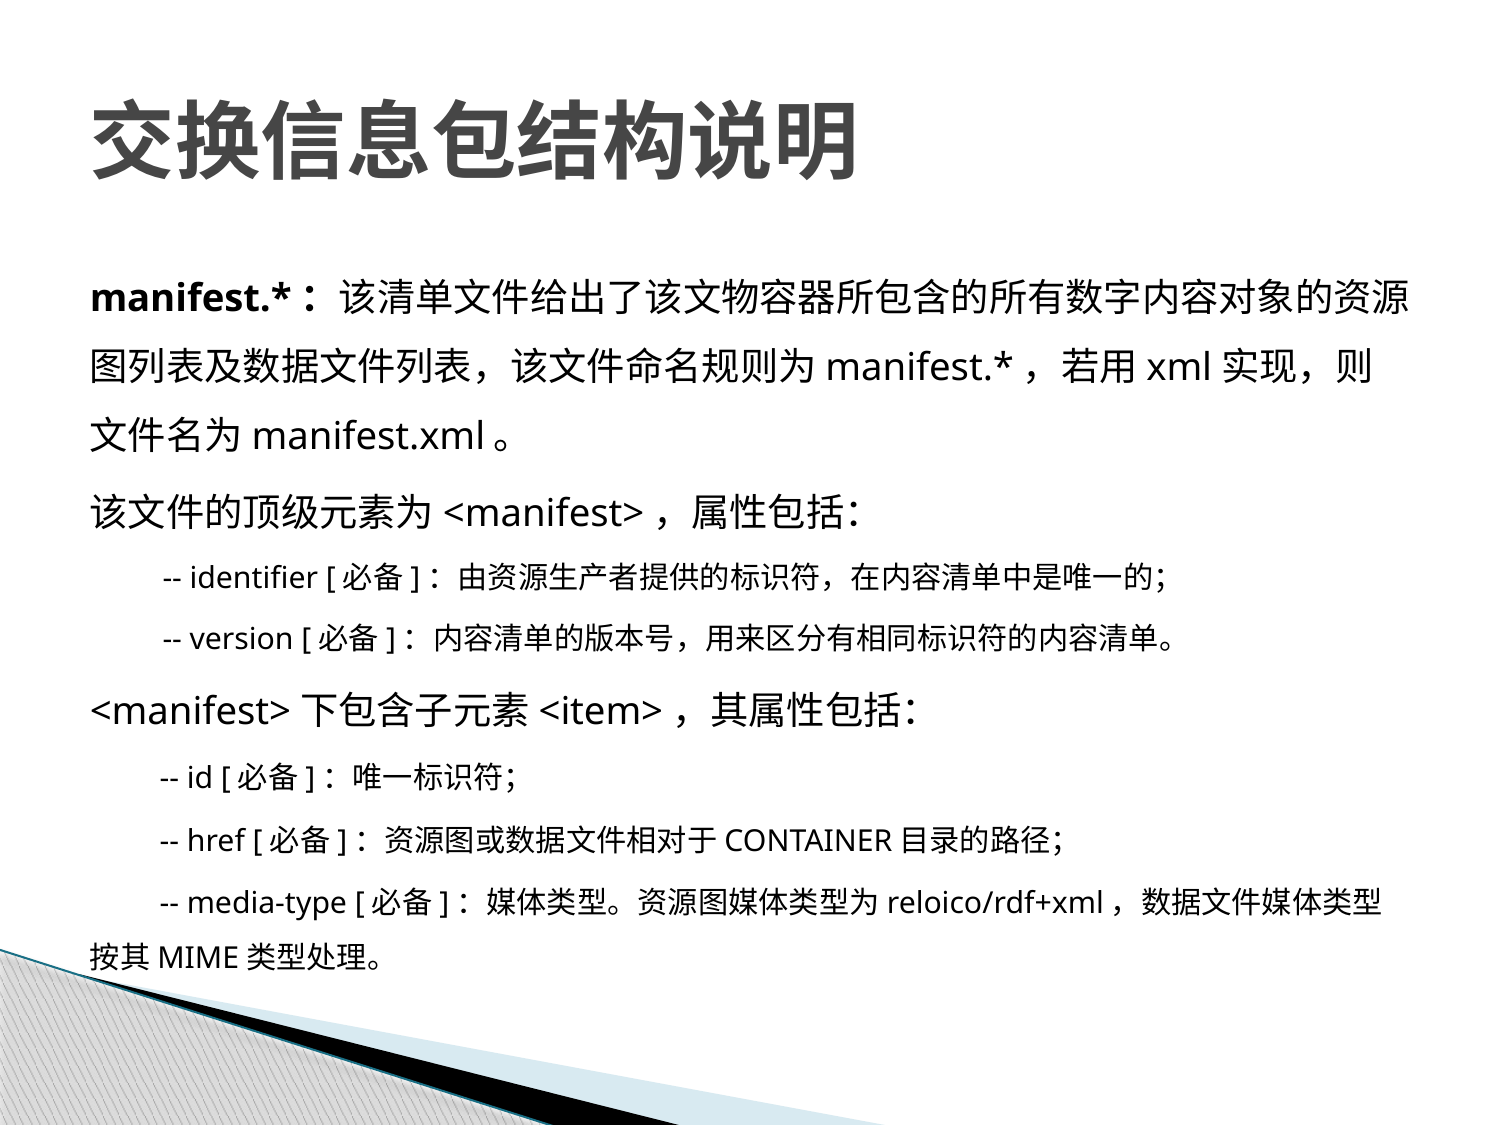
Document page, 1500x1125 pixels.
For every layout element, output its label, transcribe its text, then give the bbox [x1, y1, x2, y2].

list manifest.*：该清单文件给出了该文物容器所包含的所有数字内容对象的资源图列表及数据文件列表，该文件命名规则为manifest.*，若用xml实现，则文件名为manifest.xml。 该文件的顶级元素为<manifest>，属性包括： -- identifier [必备]：由资源生产者提供的标识符，在内容清单中是唯一的； -- version [必备]：内容清单的版本号，用来区分有相同标识符的内容清单。 <manifest>下包含子元素<item>，其属性包括： -- id [必备]：唯一标识符； -- href [必备]：资源图或数据文件相对于CONTAINER目录的路径； -- media-type [必备]：媒体类型。资源图媒体类型为reloico/rdf+xml，数据文件媒体类型按其MIME类型处理。 [75, 243, 1425, 986]
title 交换信息包结构说明 [75, 45, 1425, 233]
